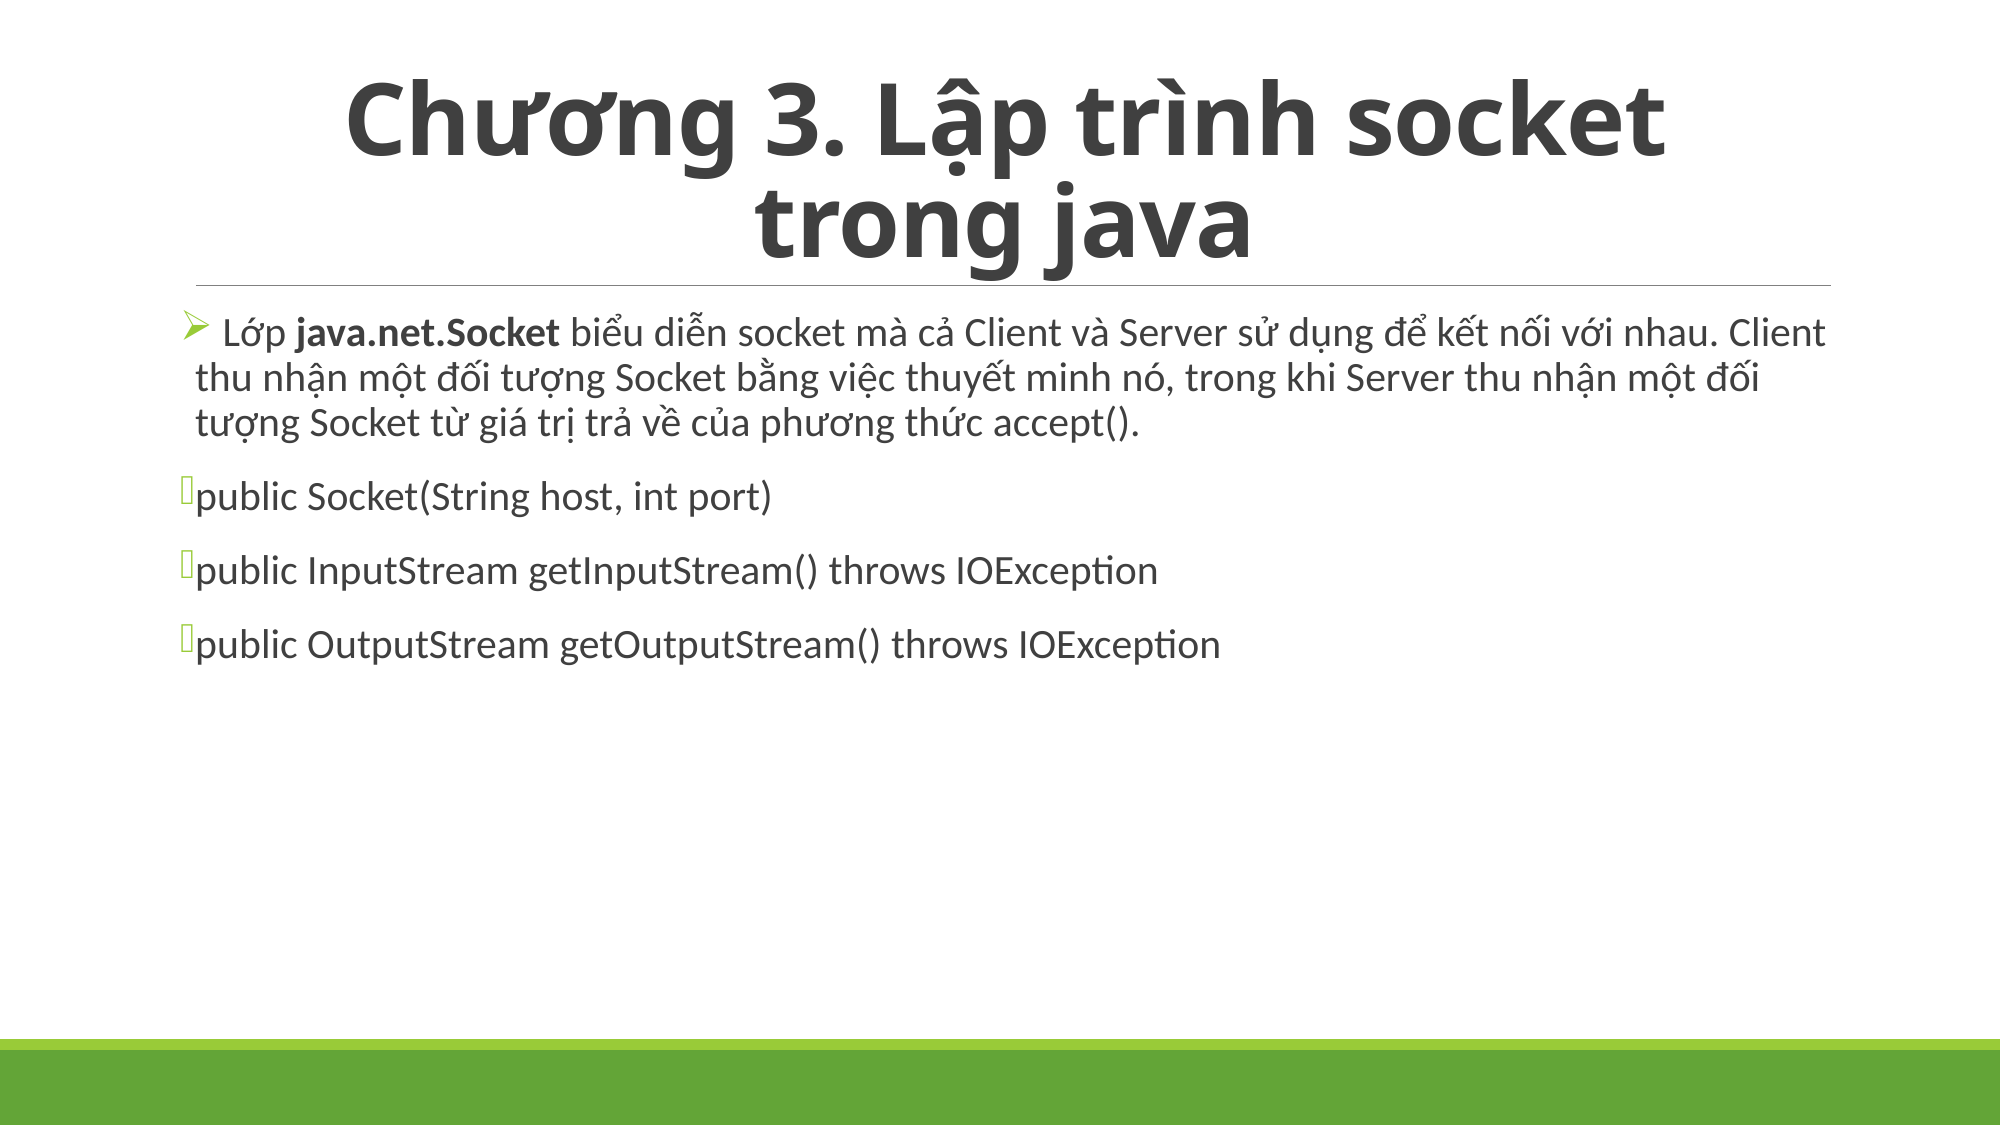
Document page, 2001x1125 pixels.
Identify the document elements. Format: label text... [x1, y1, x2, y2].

title Chương 3. Lập trình socket trong java [180, 47, 1830, 285]
list Lớp java.net.Socket biểu diễn socket mà cả Client và Server sử dụng để kết nối với nhau. Client thu nhận một đối tượng Socket bằng việc thuyết minh nó, trong khi Server thu nhận một đối tượng Socket từ giá trị trả về của phương thức accept(). public Socket(String host, int port) public InputStream getInputStream() throws IOException public OutputStream getOutputStream() throws IOException [180, 302, 1830, 963]
